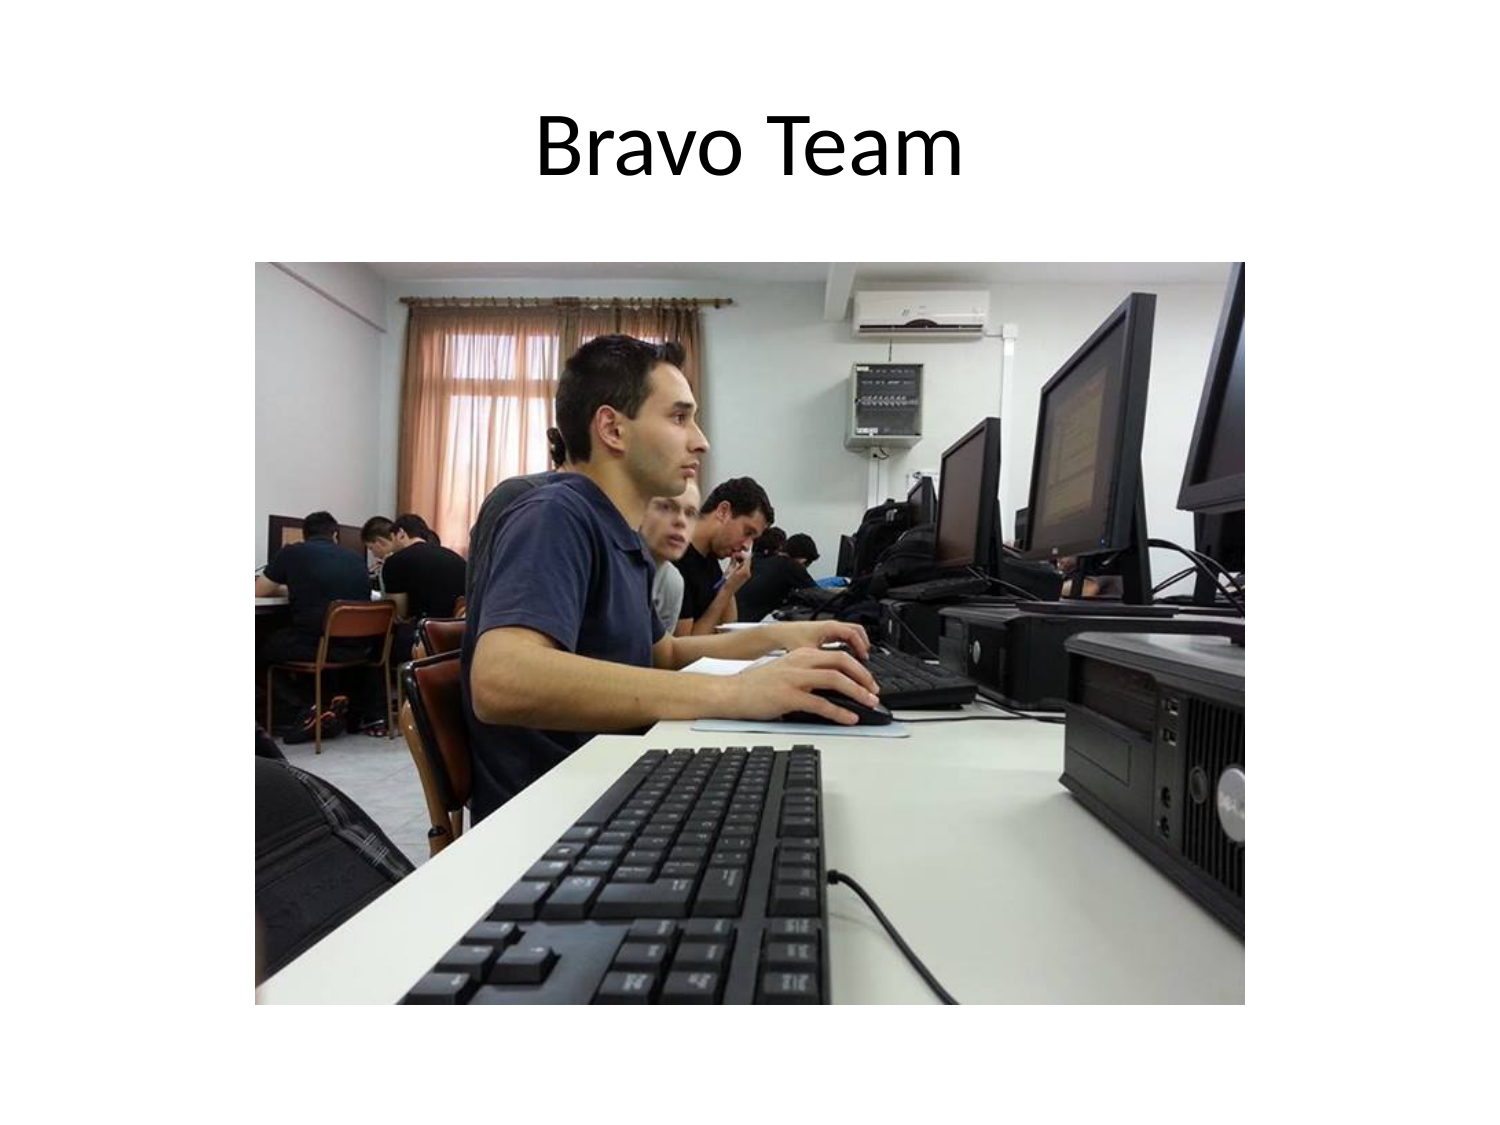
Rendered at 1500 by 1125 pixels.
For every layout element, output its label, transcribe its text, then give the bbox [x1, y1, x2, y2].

title Bravo Team [75, 45, 1425, 233]
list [254, 262, 1246, 1006]
